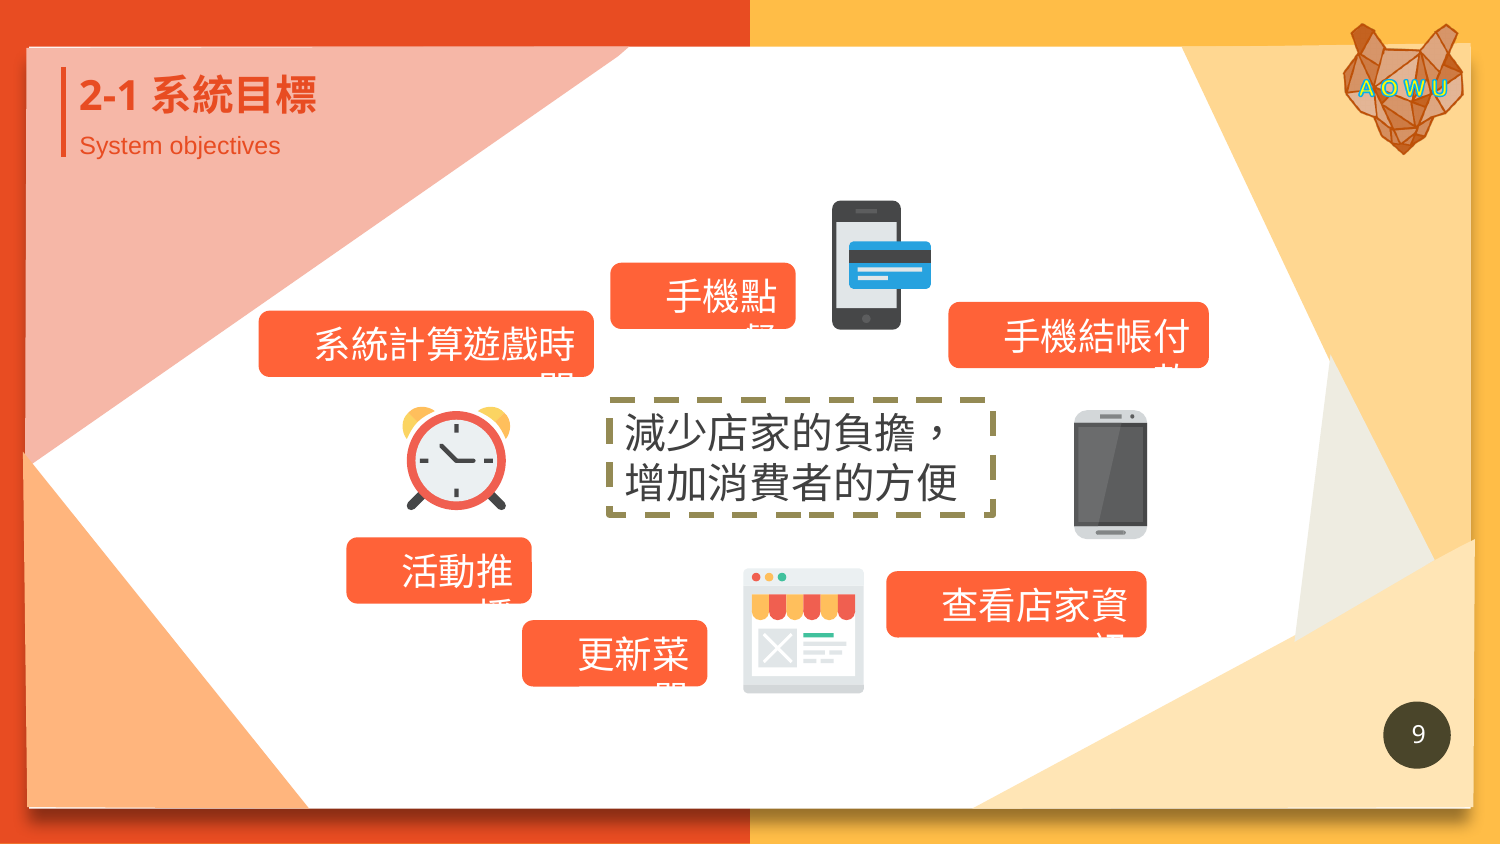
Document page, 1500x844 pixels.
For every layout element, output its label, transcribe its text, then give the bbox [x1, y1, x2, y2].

slide_number 9 [1383, 701, 1451, 769]
text_box 減少店家的負擔， 增加消費者的方便 [609, 399, 994, 515]
text_box 更新菜單 [522, 620, 708, 687]
text_box 手機結帳付款 [948, 301, 1209, 369]
text_box 2-1系統目標 [64, 61, 333, 127]
picture [1339, 18, 1467, 157]
text_box 活動推播 [346, 537, 532, 604]
text_box 查看店家資訊 [886, 571, 1147, 638]
text_box System objectives [64, 121, 304, 167]
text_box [402, 406, 511, 511]
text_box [1074, 410, 1148, 540]
text_box 系統計算遊戲時間 [258, 310, 594, 377]
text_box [832, 200, 931, 330]
text_box 手機點餐 [610, 262, 796, 329]
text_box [743, 568, 864, 694]
